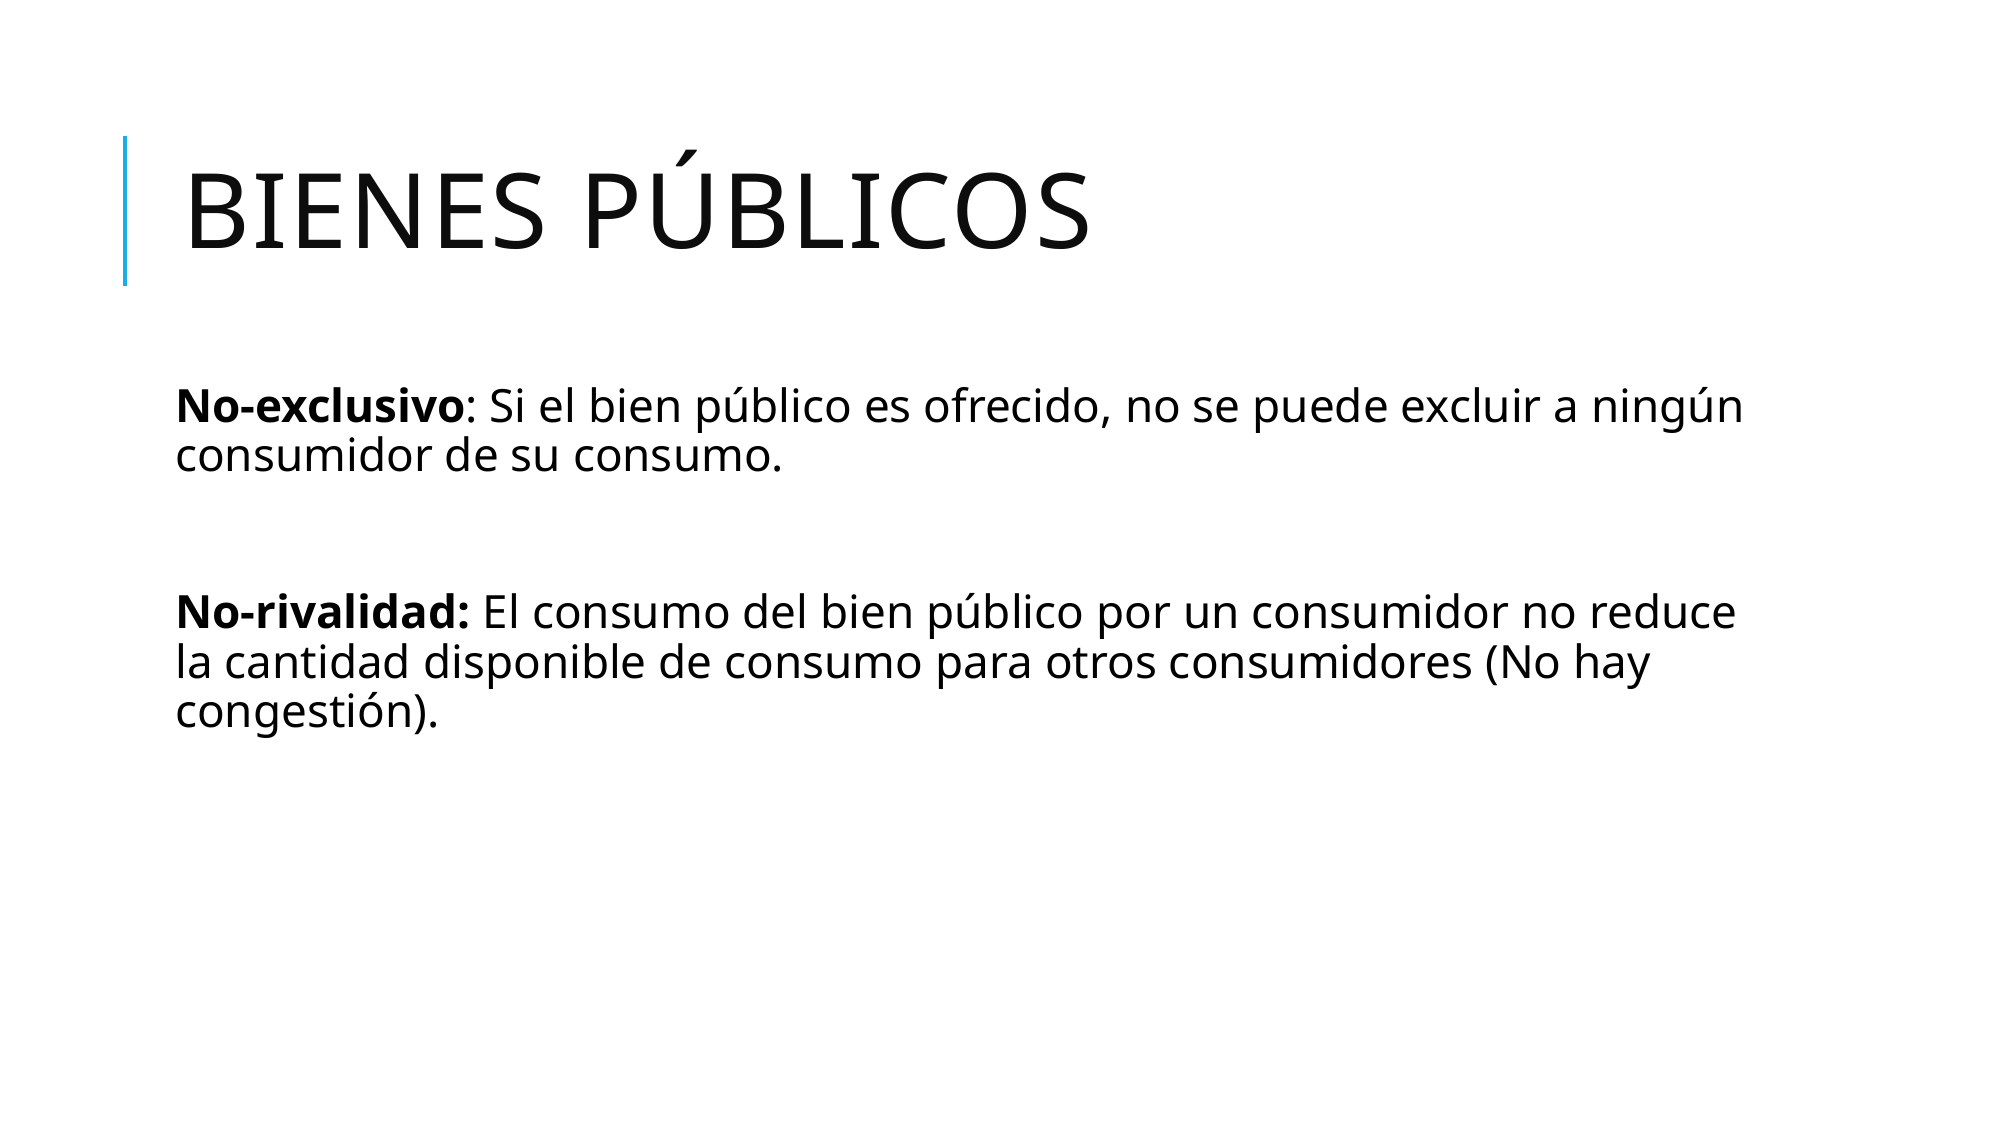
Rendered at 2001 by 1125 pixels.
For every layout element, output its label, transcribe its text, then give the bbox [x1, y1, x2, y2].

list No-exclusivo: Si el bien público es ofrecido, no se puede excluir a ningún consumidor de su consumo. No-rivalidad: El consumo del bien público por un consumidor no reduce la cantidad disponible de consumo para otros consumidores (No hay congestión). [168, 375, 1763, 1035]
title BIENES PÚBLICOS [168, 96, 1763, 342]
